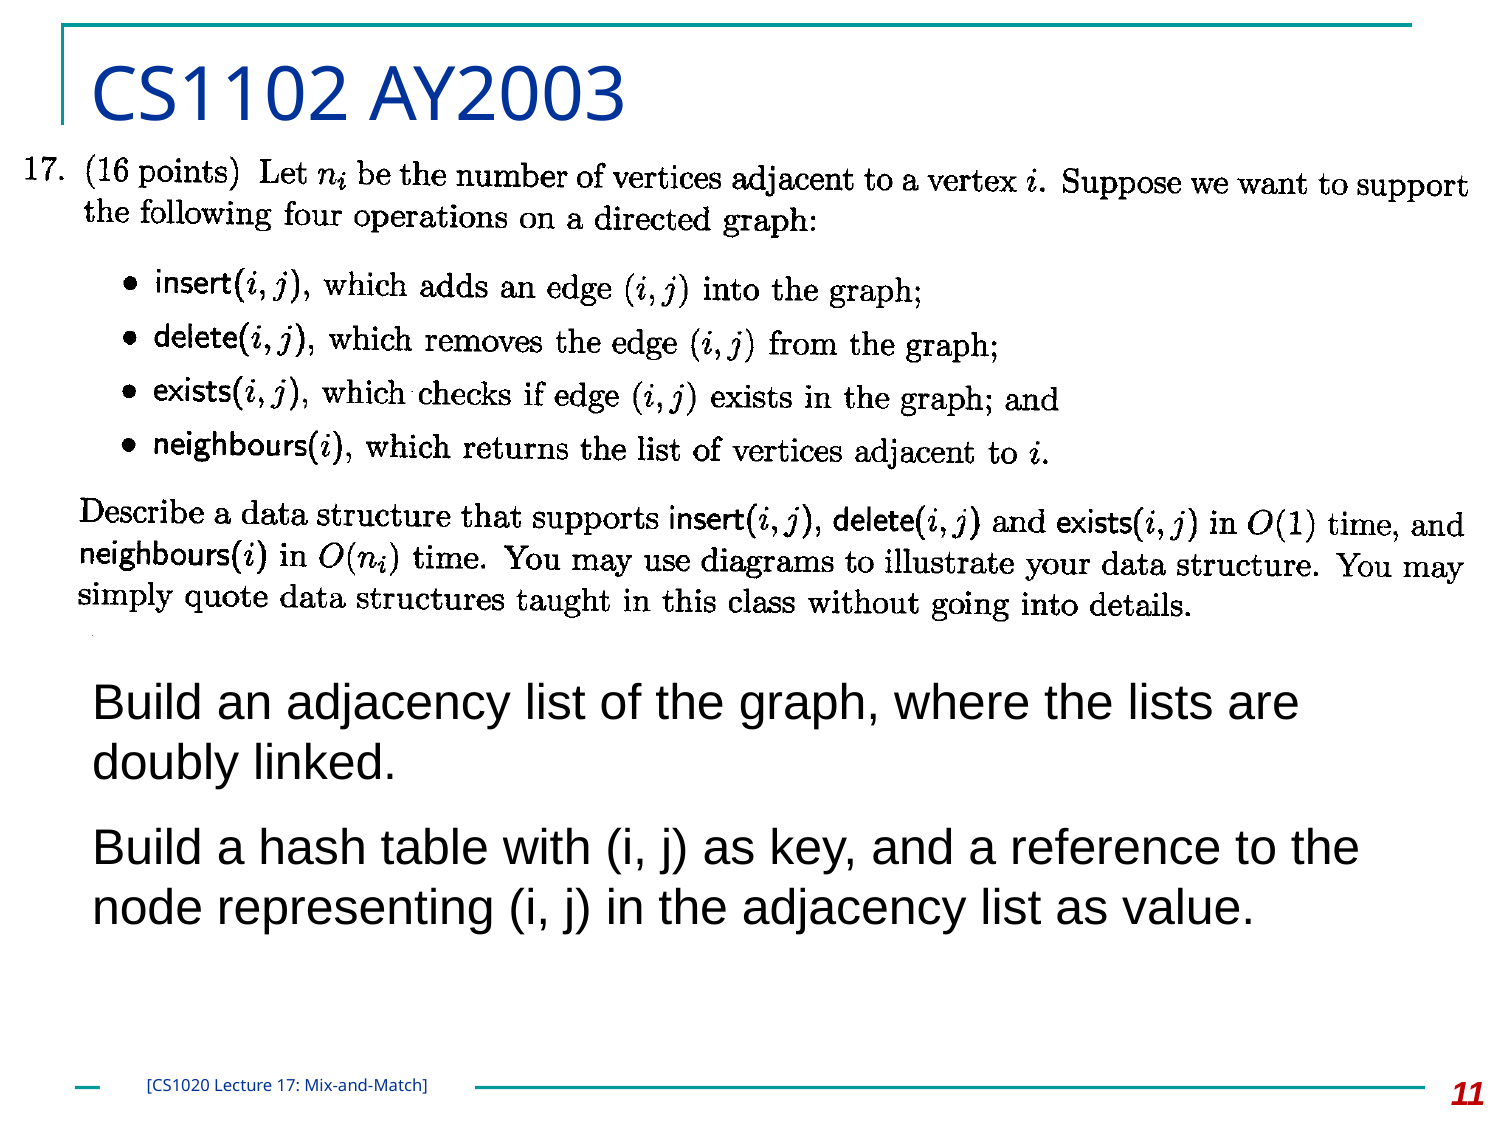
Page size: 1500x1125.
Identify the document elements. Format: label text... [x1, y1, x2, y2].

picture [0, 137, 1500, 636]
text_box [CS1020 Lecture 17: Mix-and-Match] [99, 1074, 475, 1100]
title CS1102 AY2003 [74, 37, 1426, 135]
slide_number 11 [1400, 1065, 1500, 1125]
text_box Build an adjacency list of the graph, where the lists are doubly linked. Build a hash table with (i, j) as key, and a reference to the node representing (i, j) in the adjacency list as value. [77, 662, 1390, 943]
